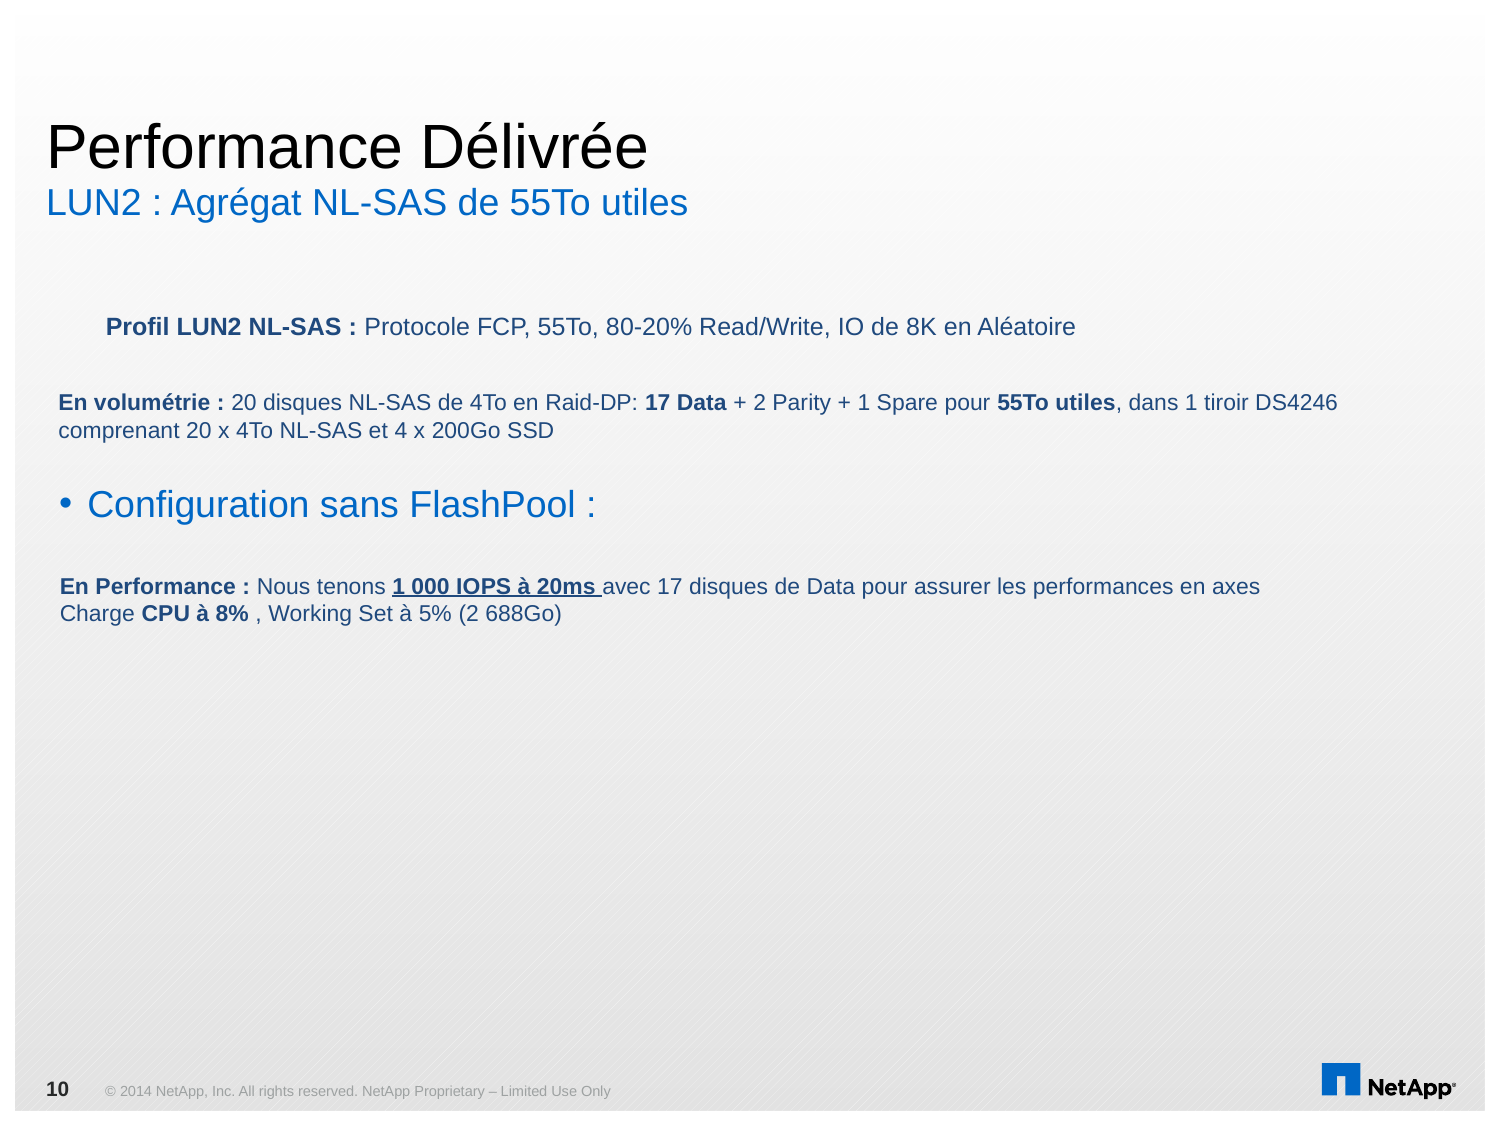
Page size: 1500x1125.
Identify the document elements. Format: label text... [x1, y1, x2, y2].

text_box Configuration sans FlashPool : [44, 451, 1346, 533]
text_box En volumétrie : 20 disques NL-SAS de 4To en Raid-DP: 17 Data + 2 Parity + 1 Spare pour 55To utiles, dans 1 tiroir DS4246 comprenant 20 x 4To NL-SAS et 4 x 200Go SSD [43, 380, 1422, 451]
footer © 2014 NetApp, Inc. All rights reserved. NetApp Proprietary – Limited Use Only [105, 1081, 910, 1100]
text_box Profil LUN2 NL-SAS : Protocole FCP, 55To, 80-20% Read/Write, IO de 8K en Aléatoire [90, 307, 1393, 349]
title Performance Délivrée [46, 31, 1453, 181]
text_box En Performance : Nous tenons 1 000 IOPS à 20ms avec 17 disques de Data pour assurer les performances en axes Charge CPU à 8% , Working Set à 5% (2 688Go) [45, 563, 1452, 679]
slide_number 10 [46, 1074, 89, 1101]
list LUN2 : Agrégat NL-SAS de 55To utiles [46, 181, 1453, 248]
